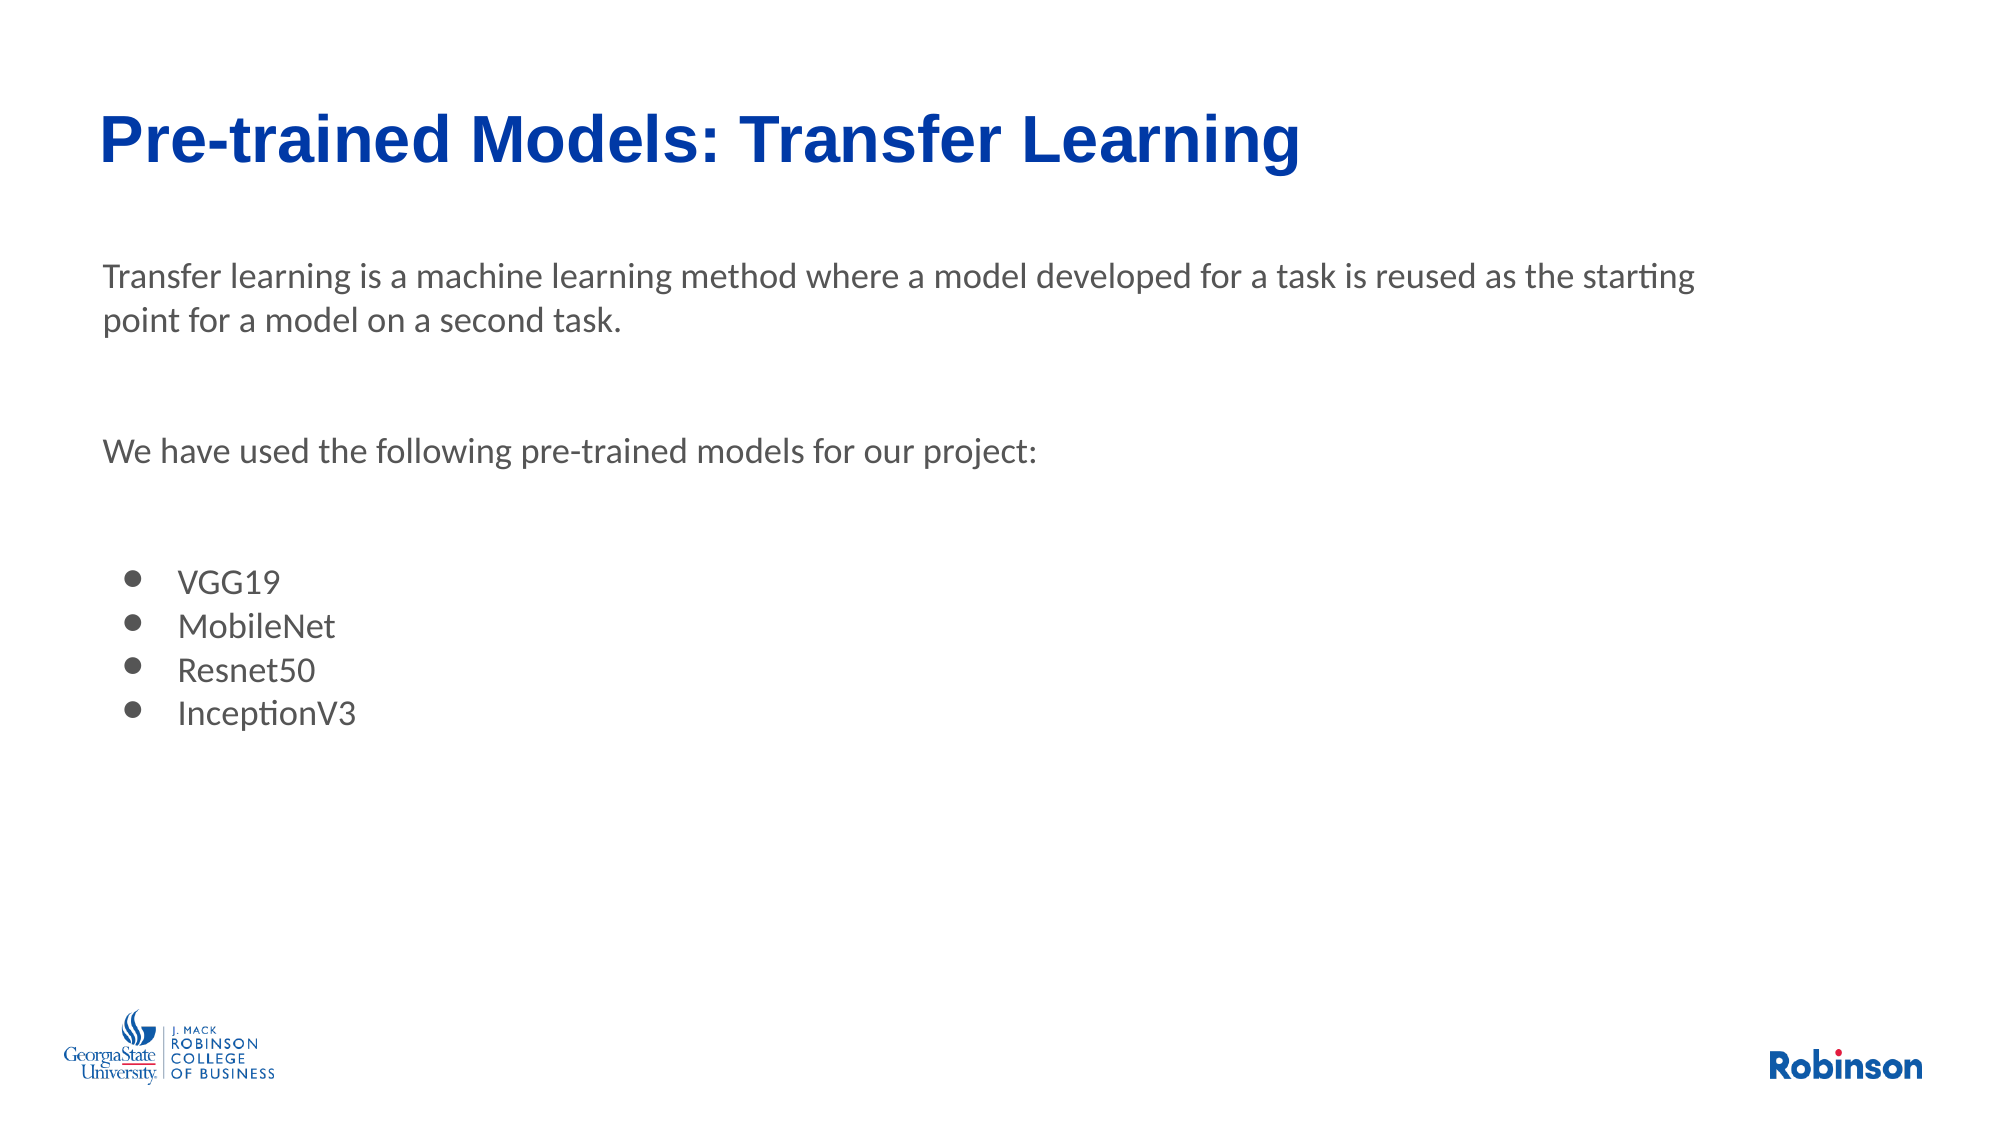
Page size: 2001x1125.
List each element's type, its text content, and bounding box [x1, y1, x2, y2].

picture [64, 1009, 274, 1085]
text_box Transfer learning is a machine learning method where a model developed for a task is reused as the starting point for a model on a second task. We have used the following pre-trained models for our project: VGG19 MobileNet Resnet50 InceptionV3 [87, 237, 1772, 1055]
picture [1770, 1049, 1922, 1079]
title Pre-trained Models: Transfer Learning [99, 0, 1975, 177]
